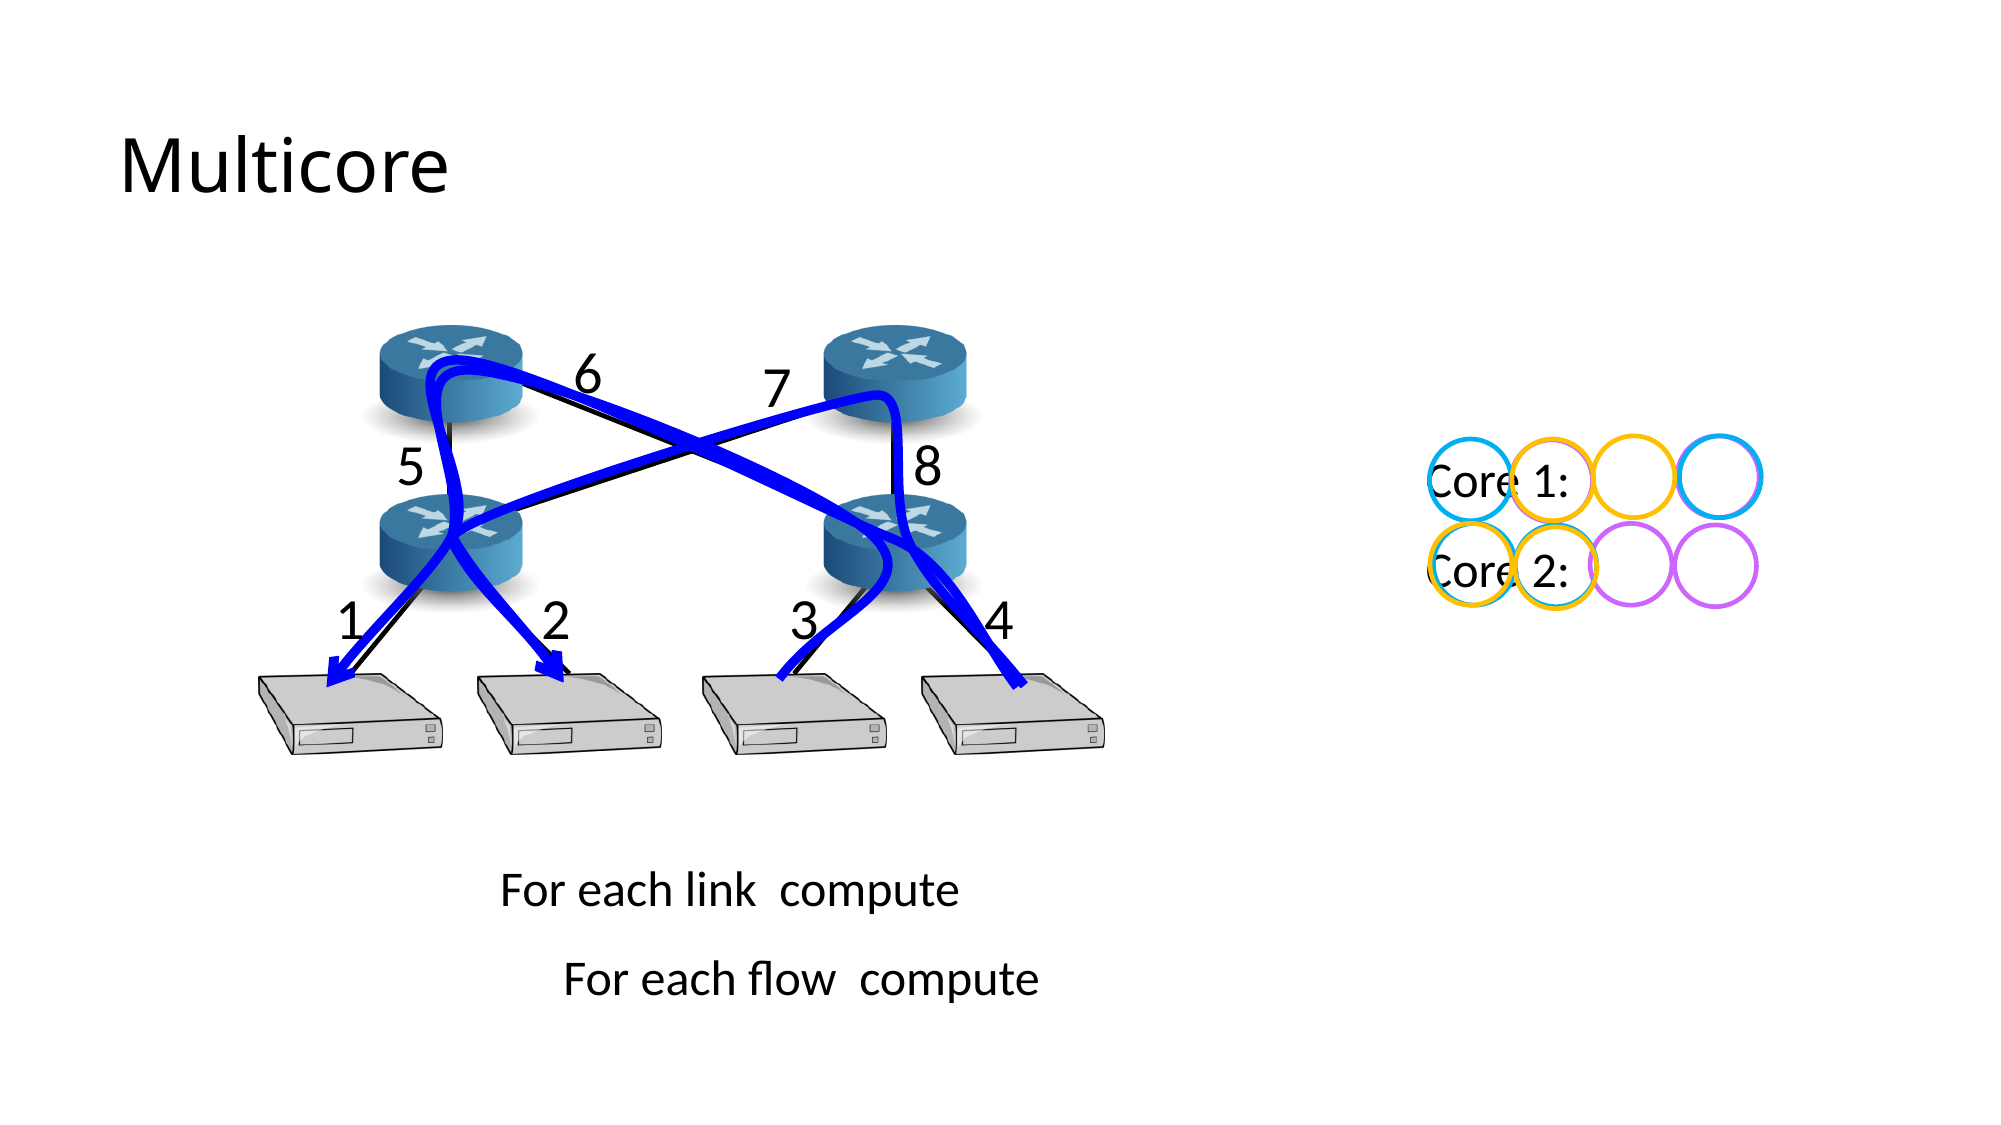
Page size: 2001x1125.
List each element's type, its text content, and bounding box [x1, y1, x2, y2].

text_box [1675, 435, 1762, 607]
title Multicore [103, 59, 1881, 278]
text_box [320, 327, 1030, 661]
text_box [258, 325, 1105, 755]
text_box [1429, 435, 1675, 609]
